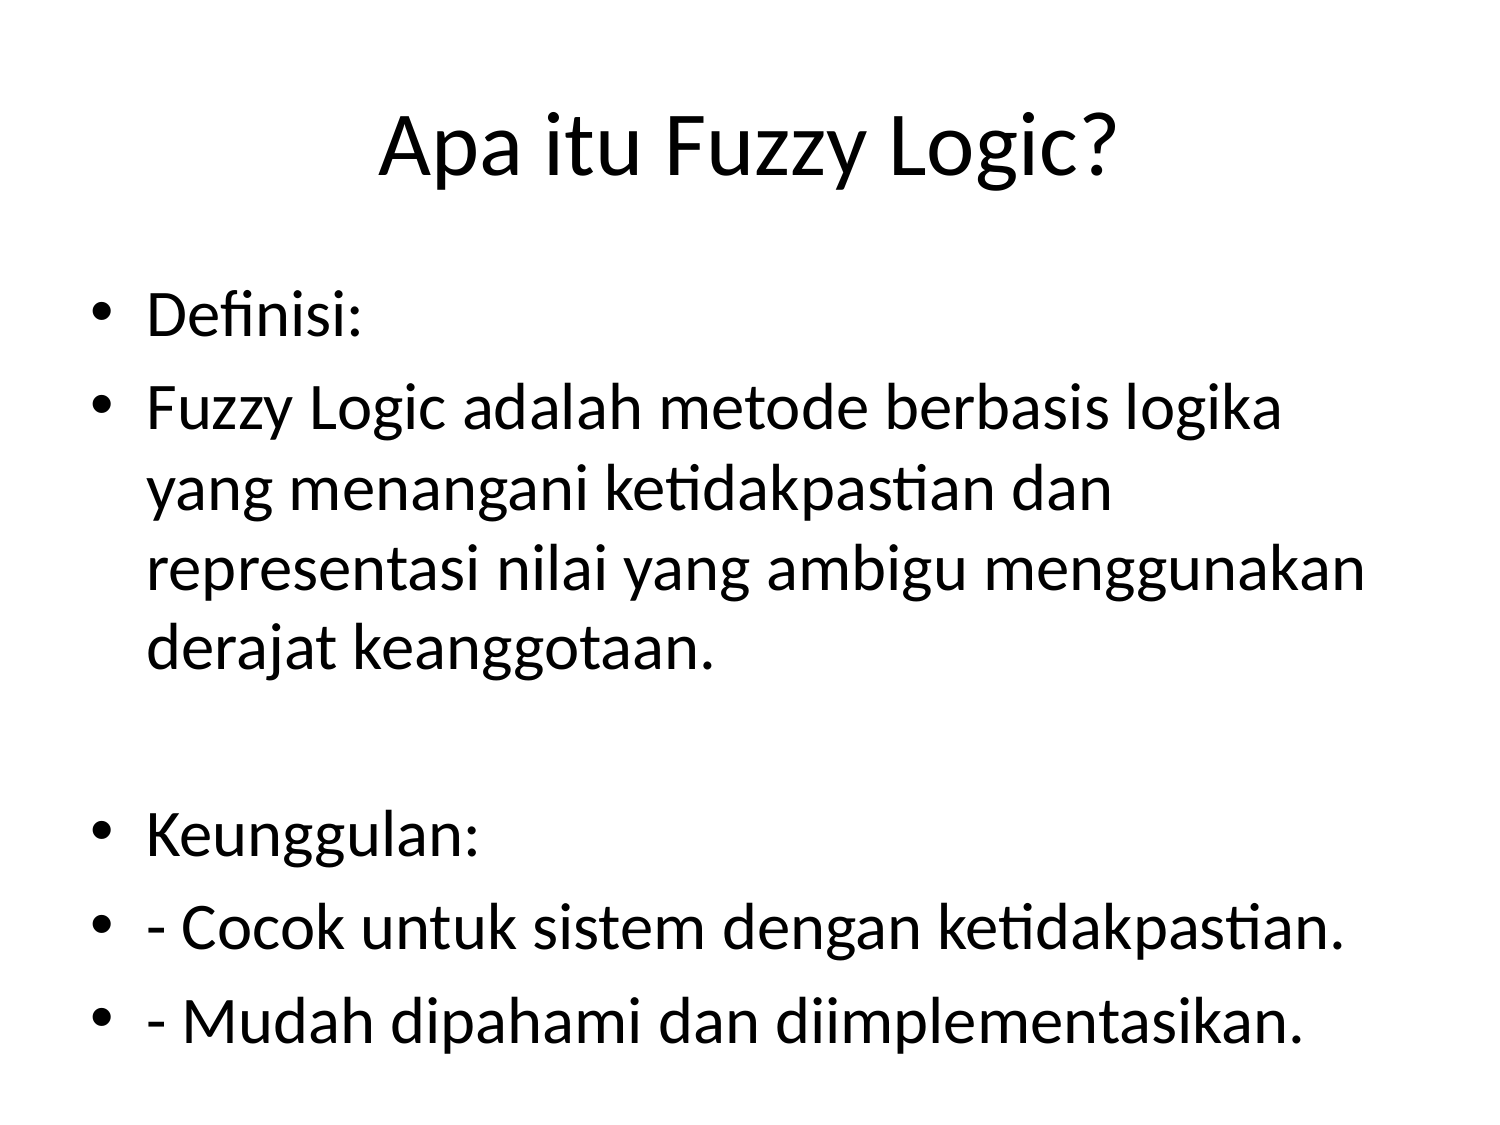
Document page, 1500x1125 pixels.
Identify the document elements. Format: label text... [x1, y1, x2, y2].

title Apa itu Fuzzy Logic? [75, 45, 1425, 233]
list Definisi: Fuzzy Logic adalah metode berbasis logika yang menangani ketidakpastian dan representasi nilai yang ambigu menggunakan derajat keanggotaan. Keunggulan: - Cocok untuk sistem dengan ketidakpastian. - Mudah dipahami dan diimplementasikan. [75, 262, 1425, 1005]
